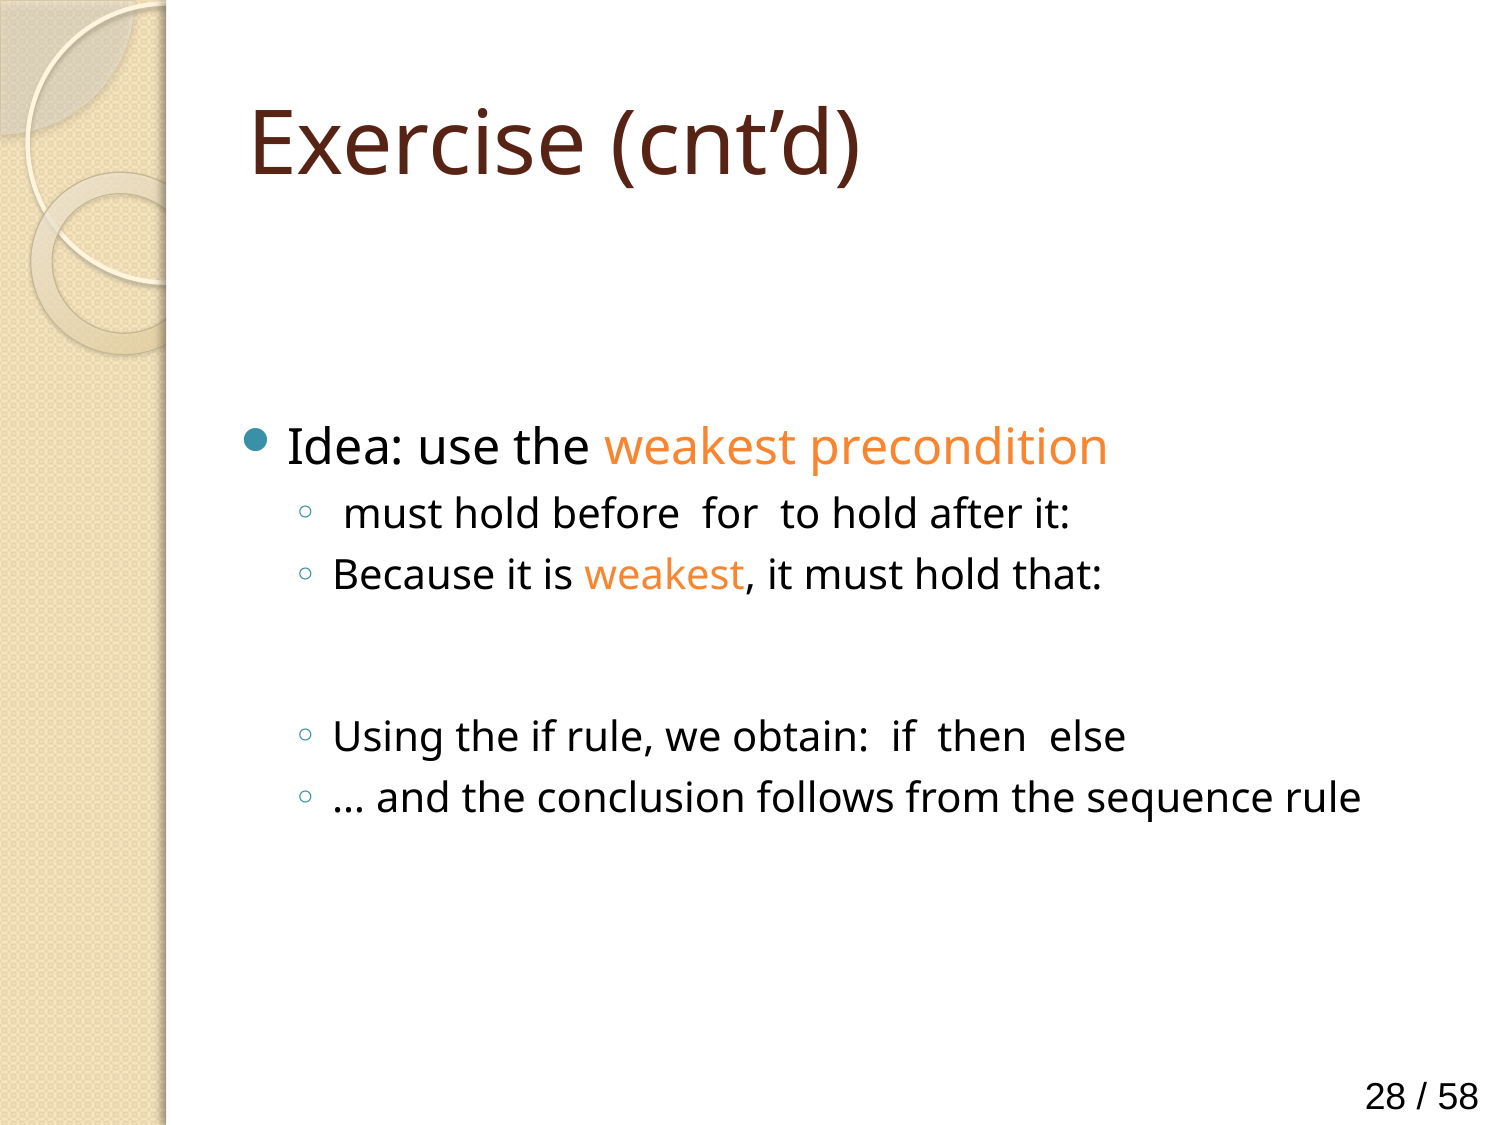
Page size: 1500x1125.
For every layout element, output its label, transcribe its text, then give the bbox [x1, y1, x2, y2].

title Exercise (cnt’d) [232, 45, 1450, 233]
